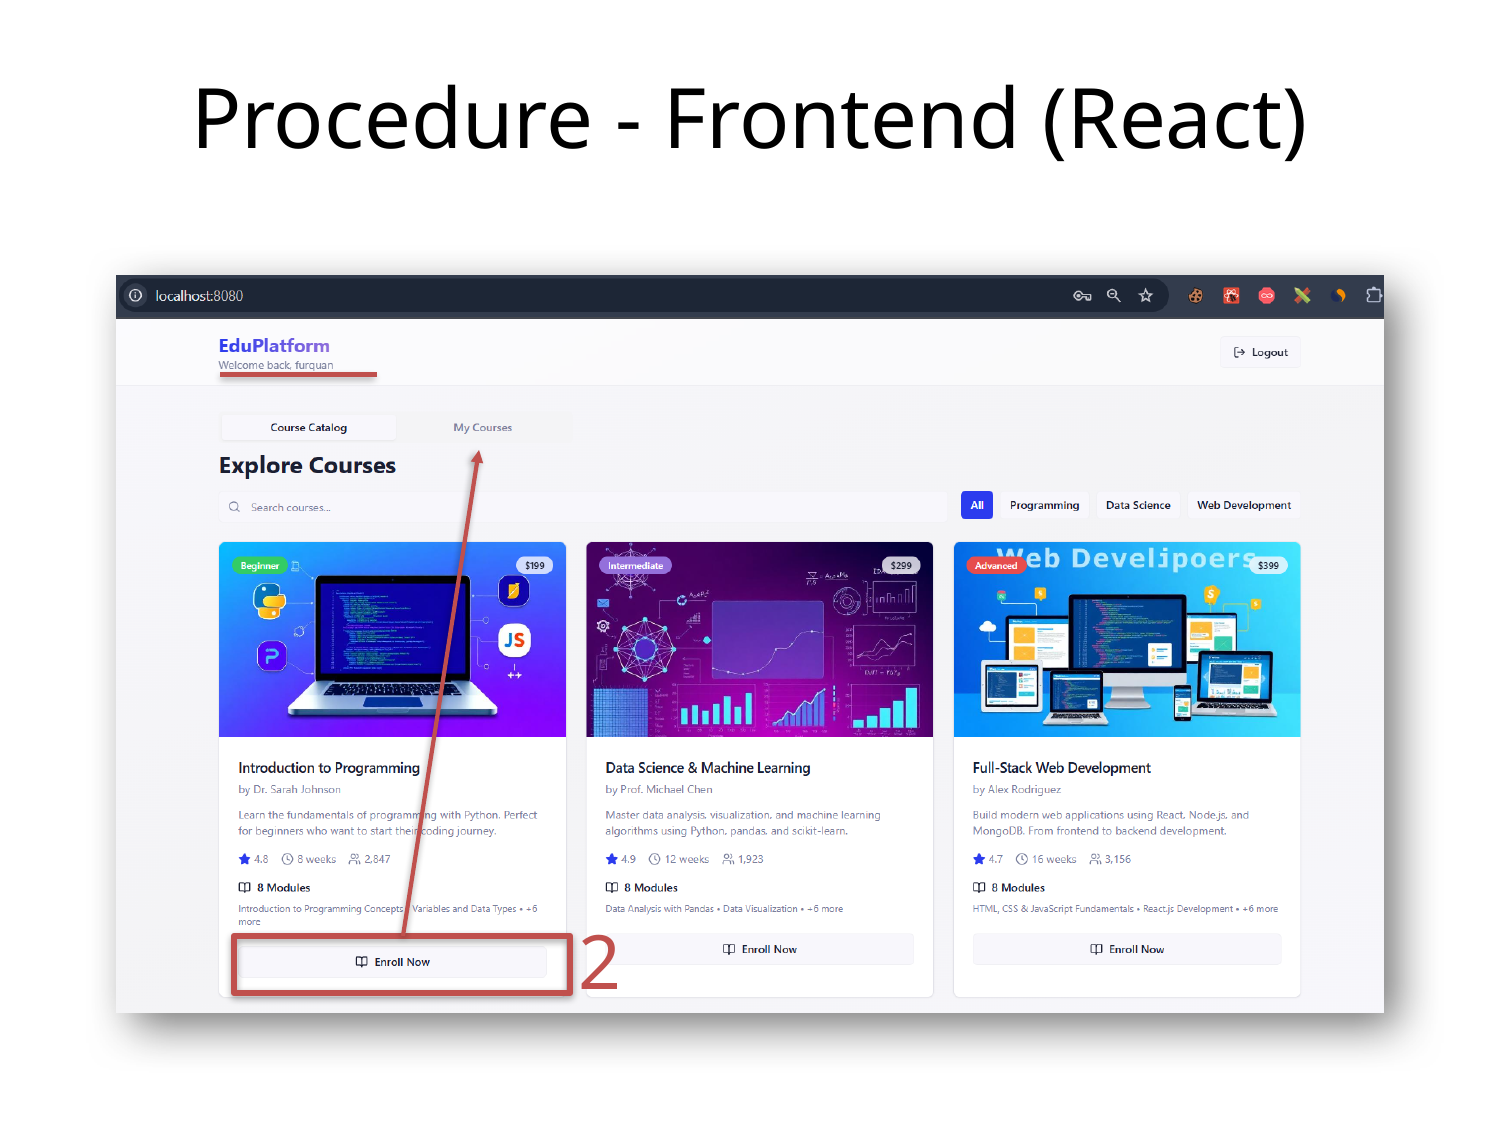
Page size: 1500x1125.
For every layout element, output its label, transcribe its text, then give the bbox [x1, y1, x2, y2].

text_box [402, 449, 480, 937]
title Procedure - Frontend (React) [75, 21, 1425, 210]
picture [116, 275, 1384, 1013]
